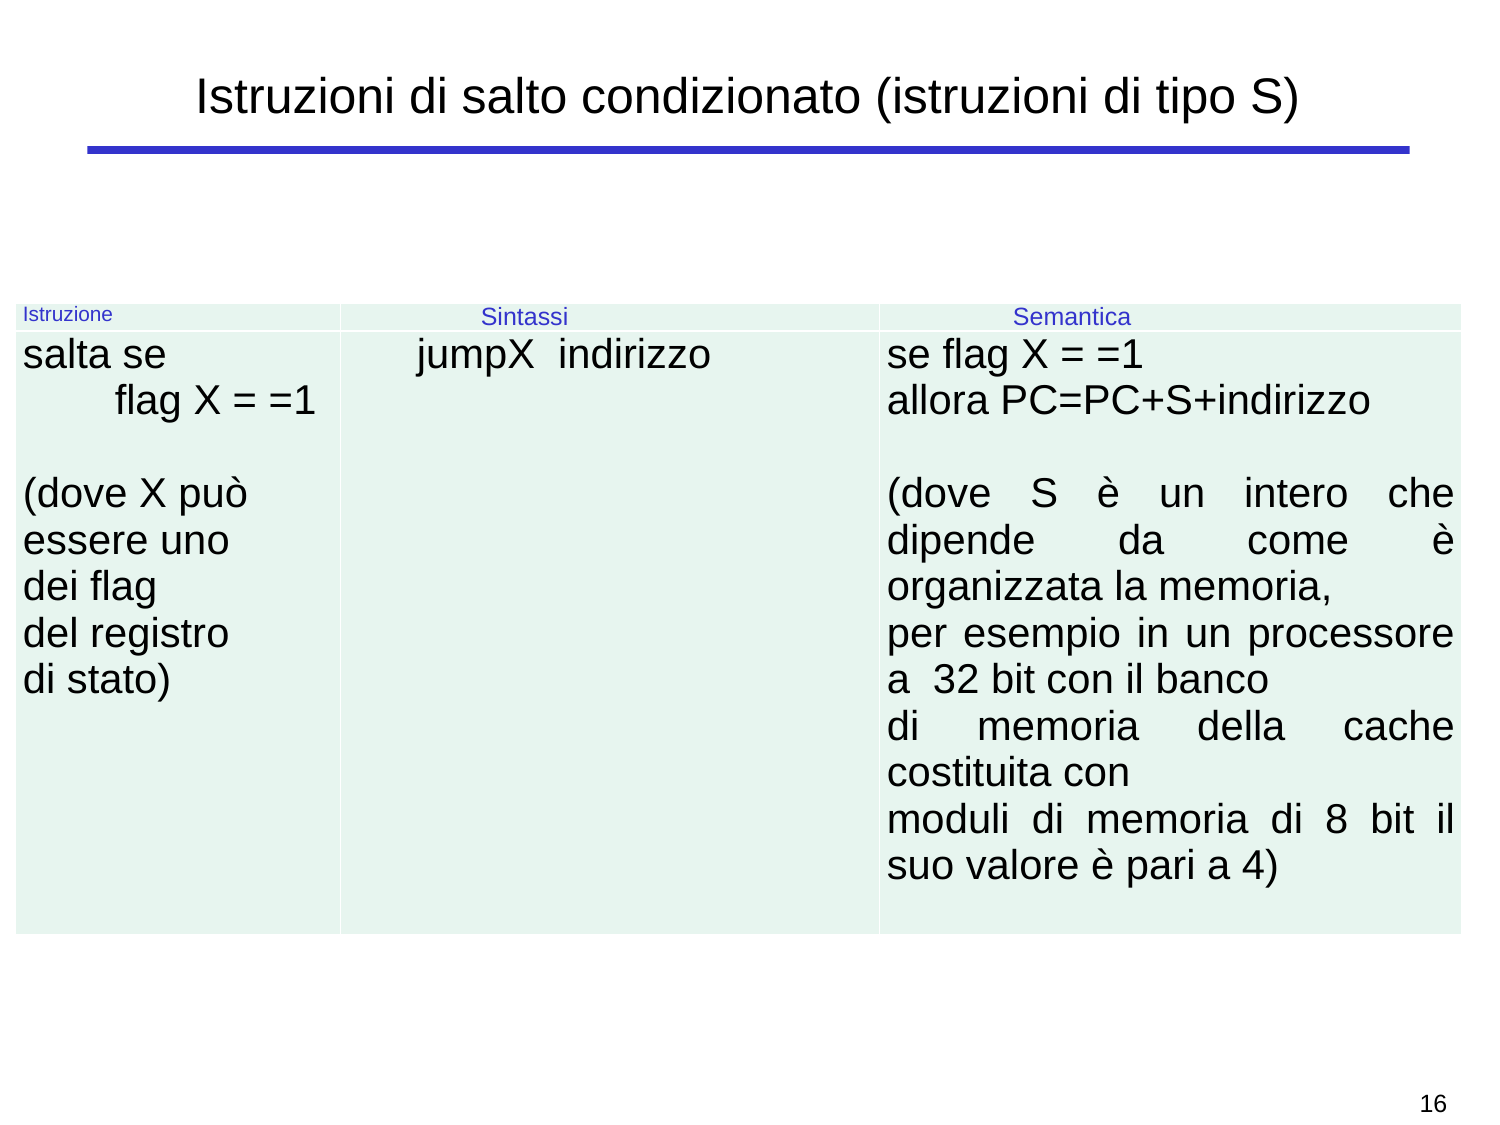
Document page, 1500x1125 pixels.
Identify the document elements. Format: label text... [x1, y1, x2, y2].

table_cell salta se flag X = =1 (dove X può essere uno dei flag del registro di stato) [16, 332, 340, 934]
table_header Sintassi [341, 304, 879, 330]
table_cell se flag X = =1 allora PC=PC+S+indirizzo (dove S è un intero che dipende da come è organizzata la memoria, per esempio in un processore a 32 bit con il banco di memoria della cache costituita con moduli di memoria di 8 bit il suo valore è pari a 4) [880, 332, 1461, 934]
table_cell jumpX indirizzo [341, 332, 879, 934]
slide_number 15 [1149, 1049, 1463, 1125]
title Istruzioni di salto condizionato (istruzioni di tipo S) [91, 37, 1405, 151]
table_header Istruzione [16, 304, 340, 330]
table_header Semantica [880, 304, 1461, 330]
